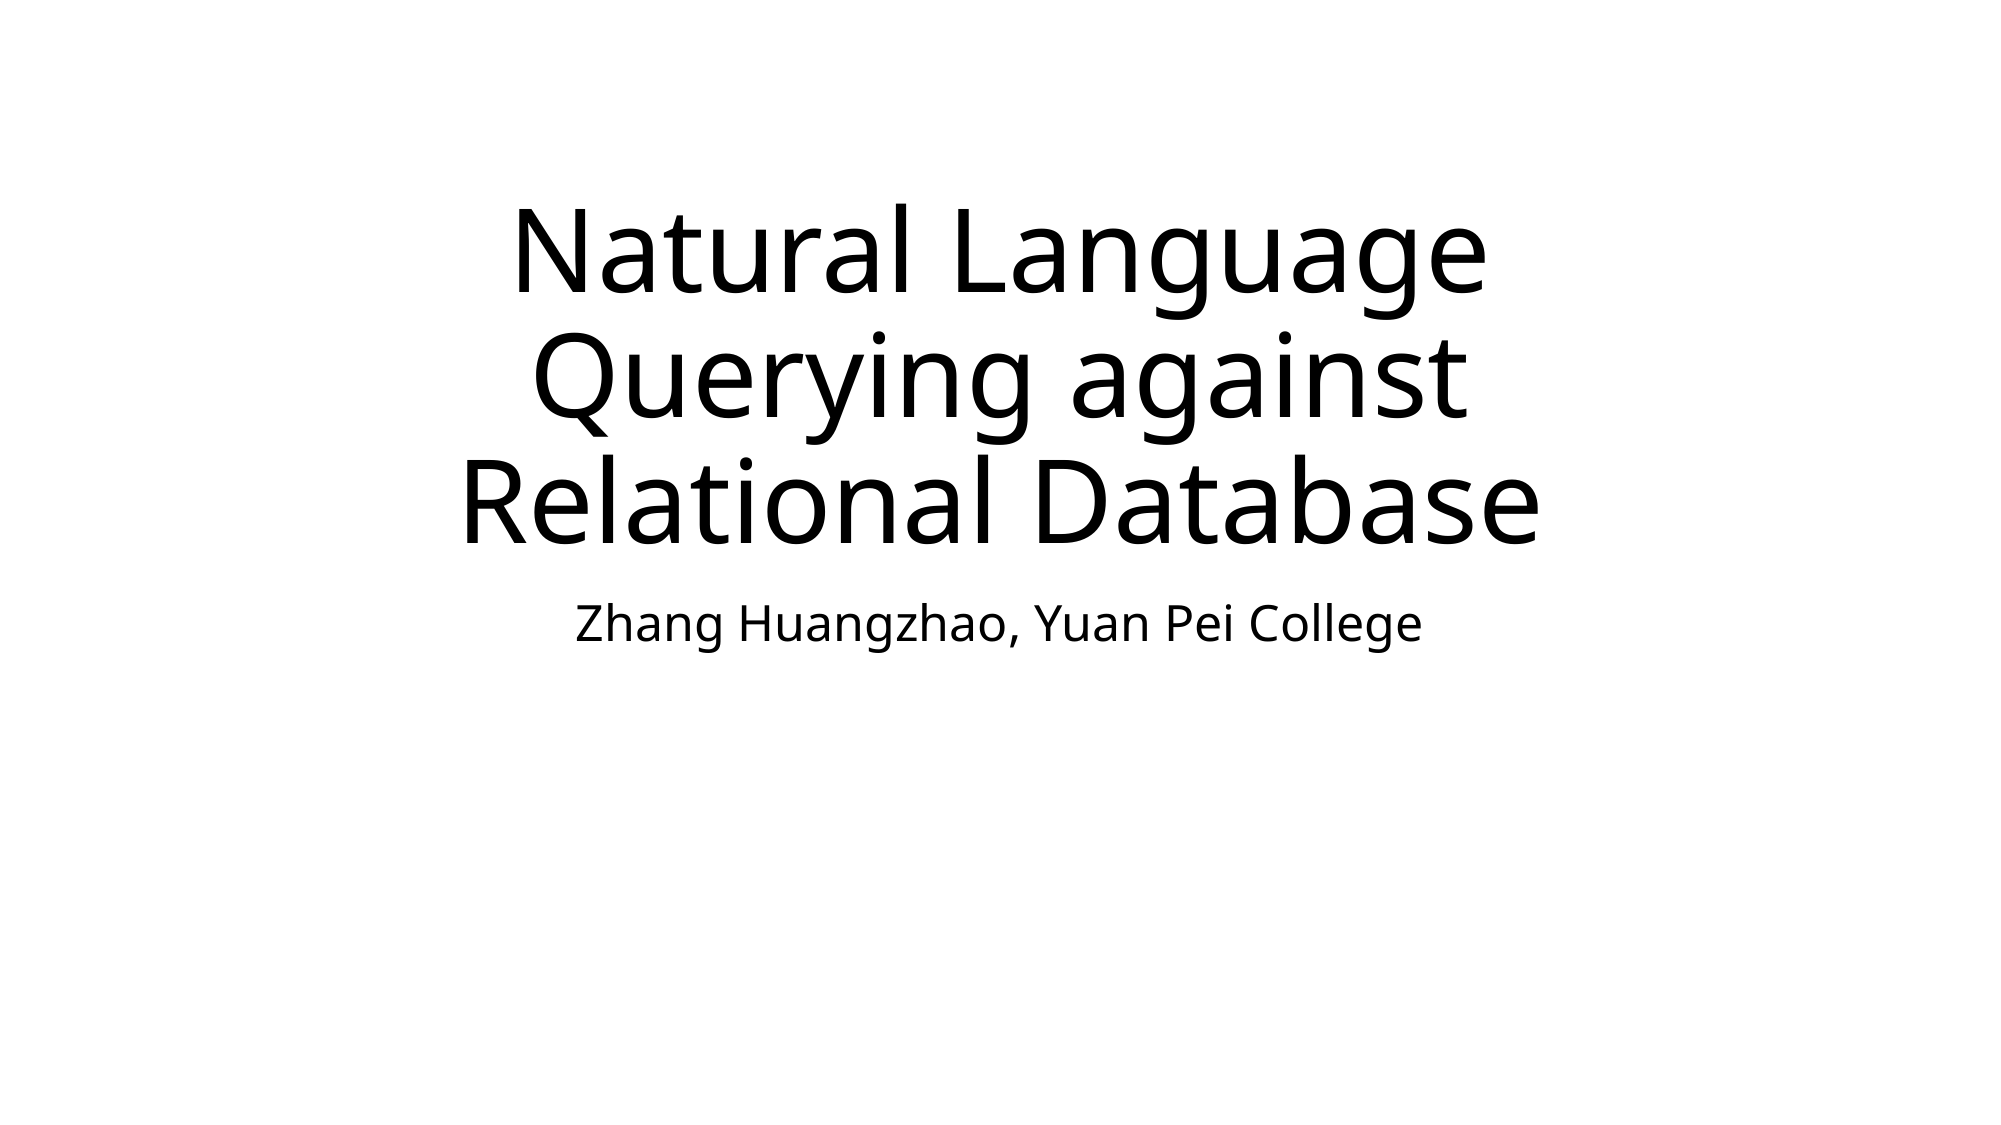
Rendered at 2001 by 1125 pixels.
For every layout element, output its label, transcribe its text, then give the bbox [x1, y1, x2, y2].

title Natural Language Querying against Relational Database [249, 184, 1750, 576]
subtitle Zhang Huangzhao, Yuan Pei College [249, 590, 1750, 863]
